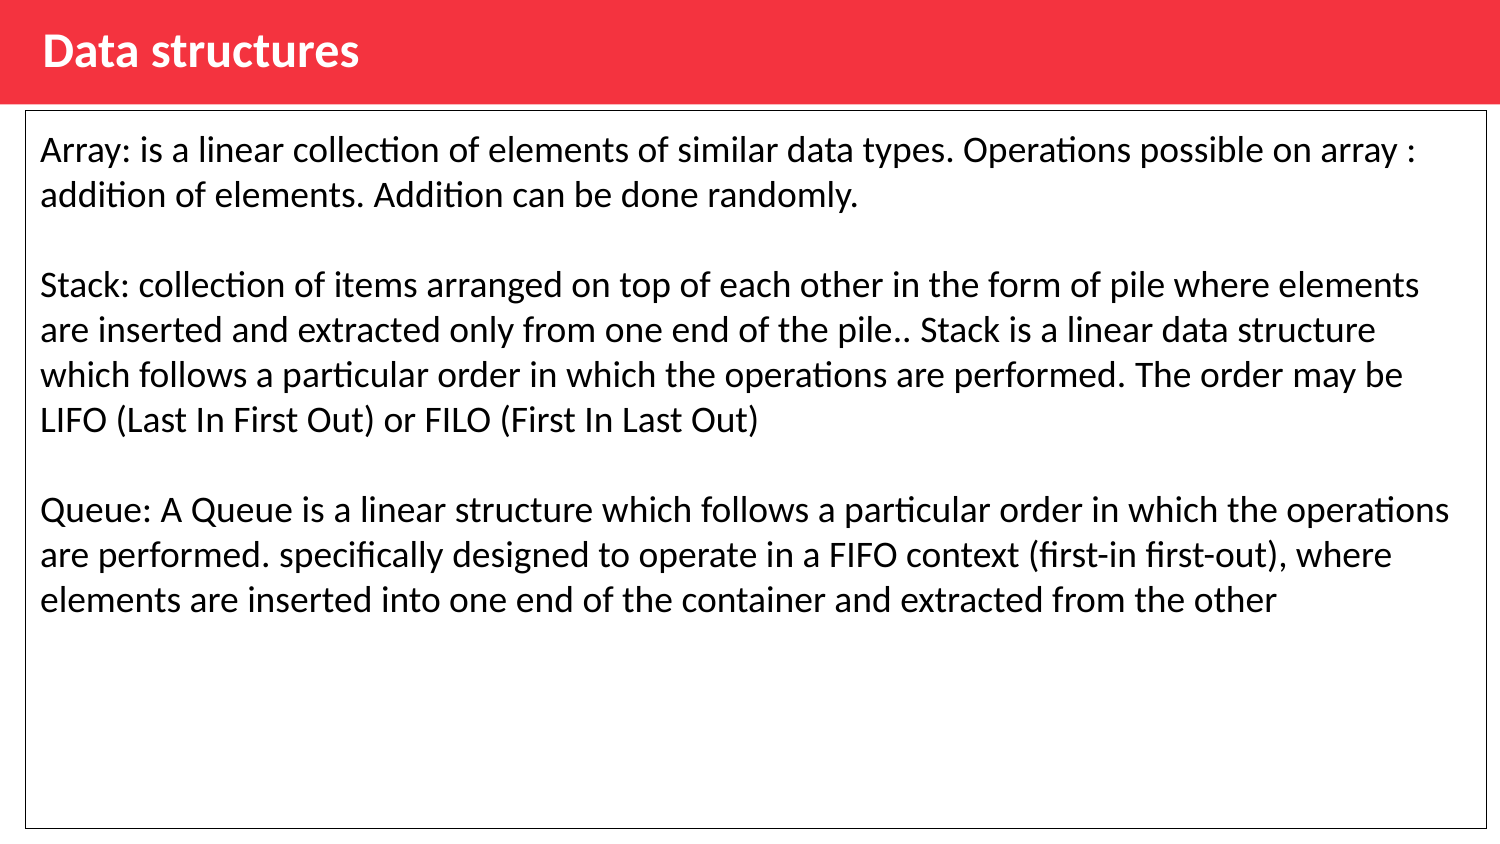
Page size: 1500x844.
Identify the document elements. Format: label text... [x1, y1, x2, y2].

text_box Data structures [42, 15, 1182, 80]
text_box [0, 0, 1500, 105]
text_box Array: is a linear collection of elements of similar data types. Operations possible on array : addition of elements. Addition can be done randomly. Stack: collection of items arranged on top of each other in the form of pile where elements are inserted and extracted only from one end of the pile.. Stack is a linear data structure which follows a particular order in which the operations are performed. The order may be LIFO (Last In First Out) or FILO (First In Last Out) Queue: A Queue is a linear structure which follows a particular order in which the operations are performed. specifically designed to operate in a FIFO context (first-in first-out), where elements are inserted into one end of the container and extracted from the other [25, 110, 1487, 829]
text_box [1166, 129, 1197, 235]
